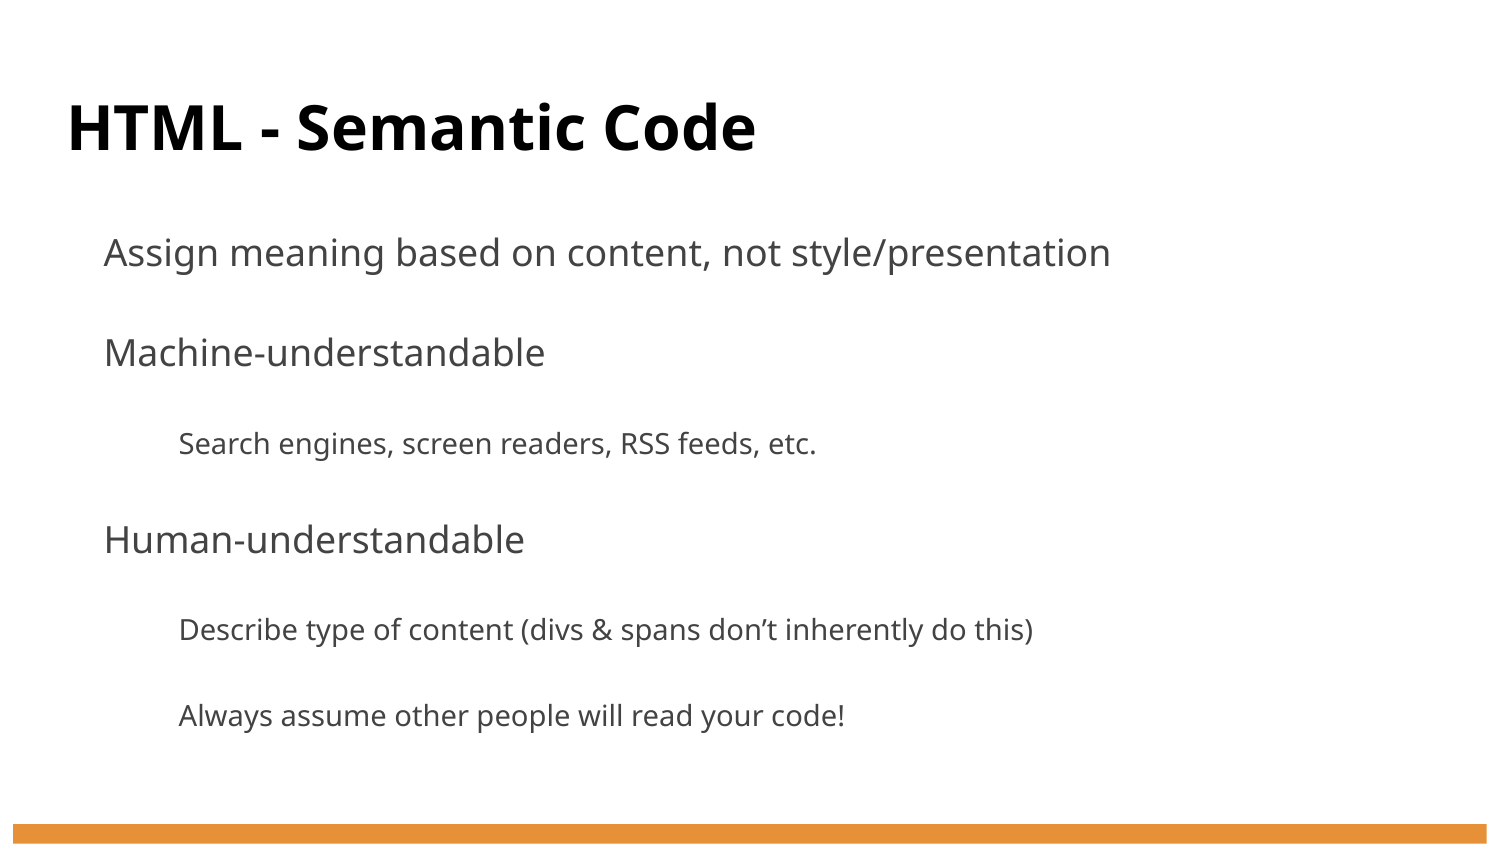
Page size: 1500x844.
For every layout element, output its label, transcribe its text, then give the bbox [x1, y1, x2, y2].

title HTML - Semantic Code [51, 72, 1449, 176]
list Assign meaning based on content, not style/presentation Machine-understandable Search engines, screen readers, RSS feeds, etc. Human-understandable Describe type of content (divs & spans don’t inherently do this) Always assume other people will read your code! [51, 189, 1449, 750]
